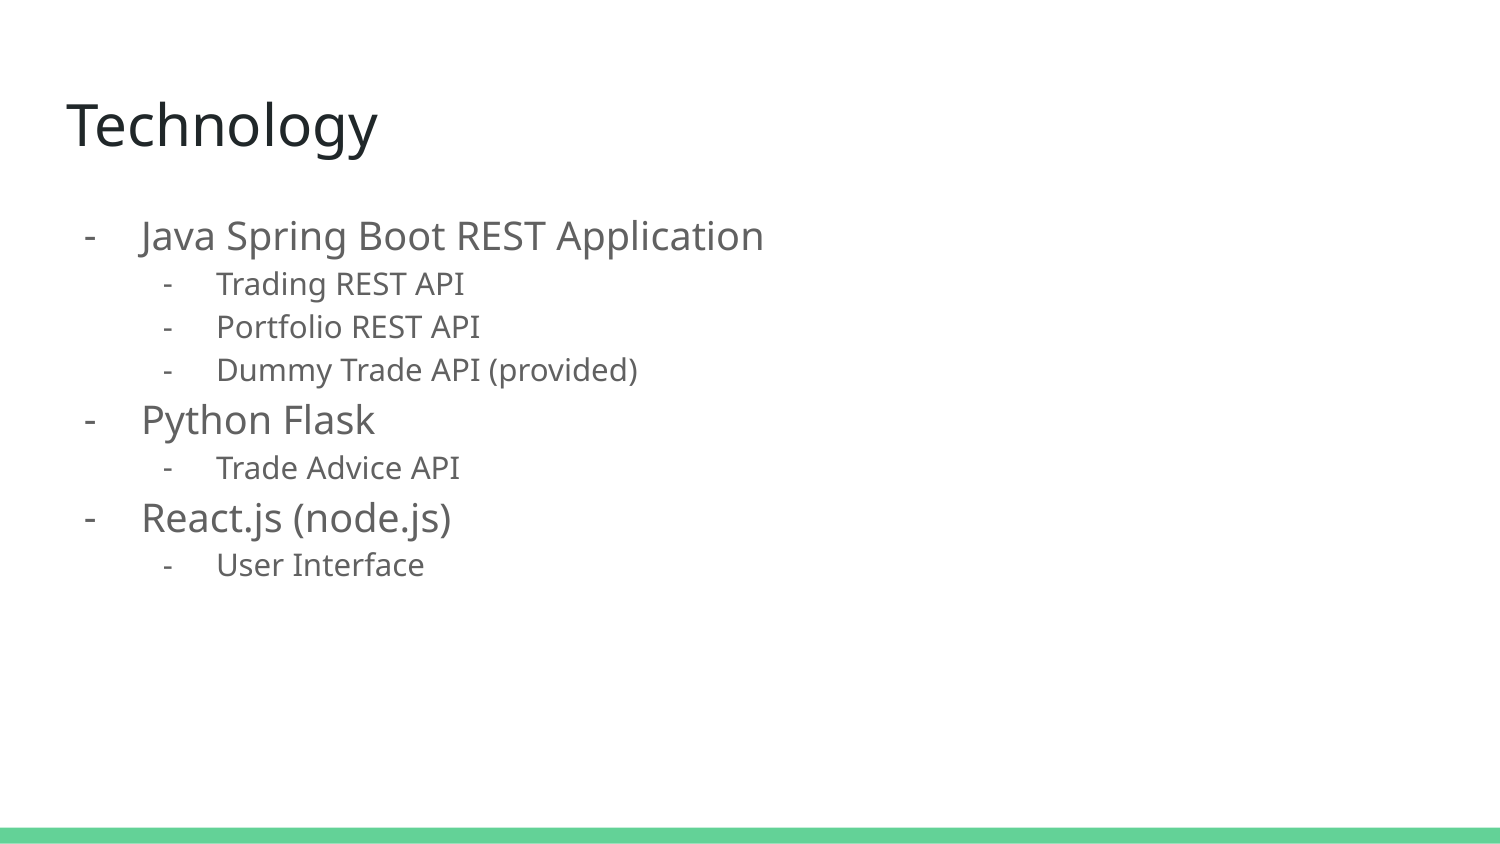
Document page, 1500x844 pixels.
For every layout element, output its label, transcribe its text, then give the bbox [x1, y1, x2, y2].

title Technology [51, 72, 1449, 167]
list Java Spring Boot REST Application Trading REST API Portfolio REST API Dummy Trade API (provided) Python Flask Trade Advice API React.js (node.js) User Interface [51, 189, 1449, 750]
